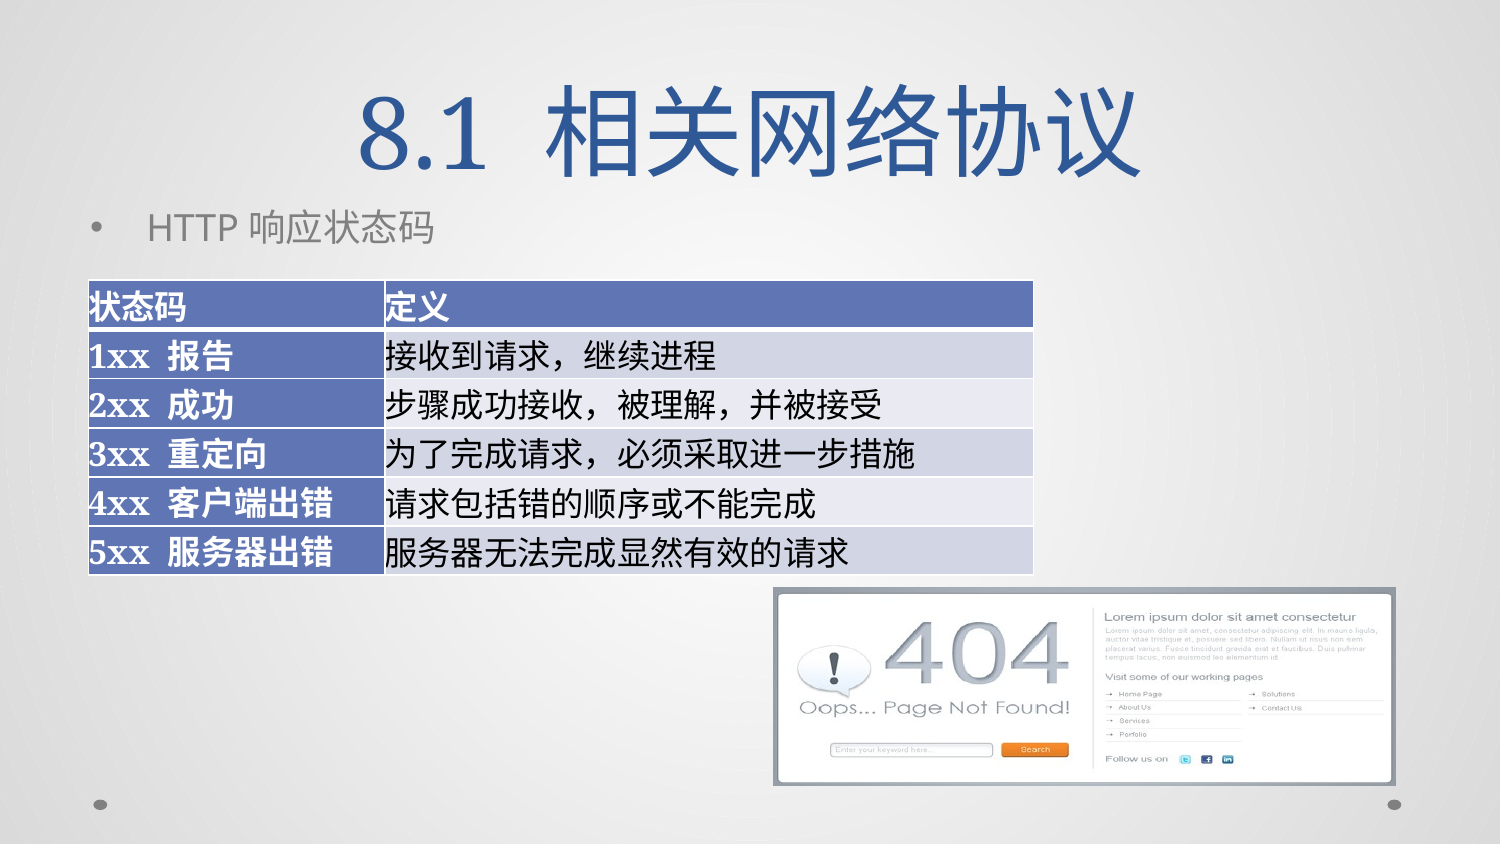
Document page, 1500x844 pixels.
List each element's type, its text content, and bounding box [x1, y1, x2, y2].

table_cell 1xx 报告 [89, 332, 384, 378]
table_cell 5xx 服务器出错 [89, 527, 384, 574]
table_header 状态码 [89, 281, 384, 327]
list HTTP响应状态码 [75, 196, 1425, 754]
table_cell 接收到请求，继续进程 [386, 332, 1033, 378]
picture [773, 586, 1396, 786]
table_header 定义 [386, 281, 1033, 327]
title 8.1 相关网络协议 [75, 0, 1425, 196]
table_cell 服务器无法完成显然有效的请求 [386, 527, 1033, 574]
table_cell 为了完成请求，必须采取进一步措施 [386, 429, 1033, 476]
table_cell 步骤成功接收，被理解，并被接受 [386, 379, 1033, 427]
table_cell 请求包括错的顺序或不能完成 [386, 478, 1033, 525]
table_cell 4xx 客户端出错 [89, 478, 384, 525]
table_cell 2xx 成功 [89, 379, 384, 427]
table_cell 3xx 重定向 [89, 429, 384, 476]
